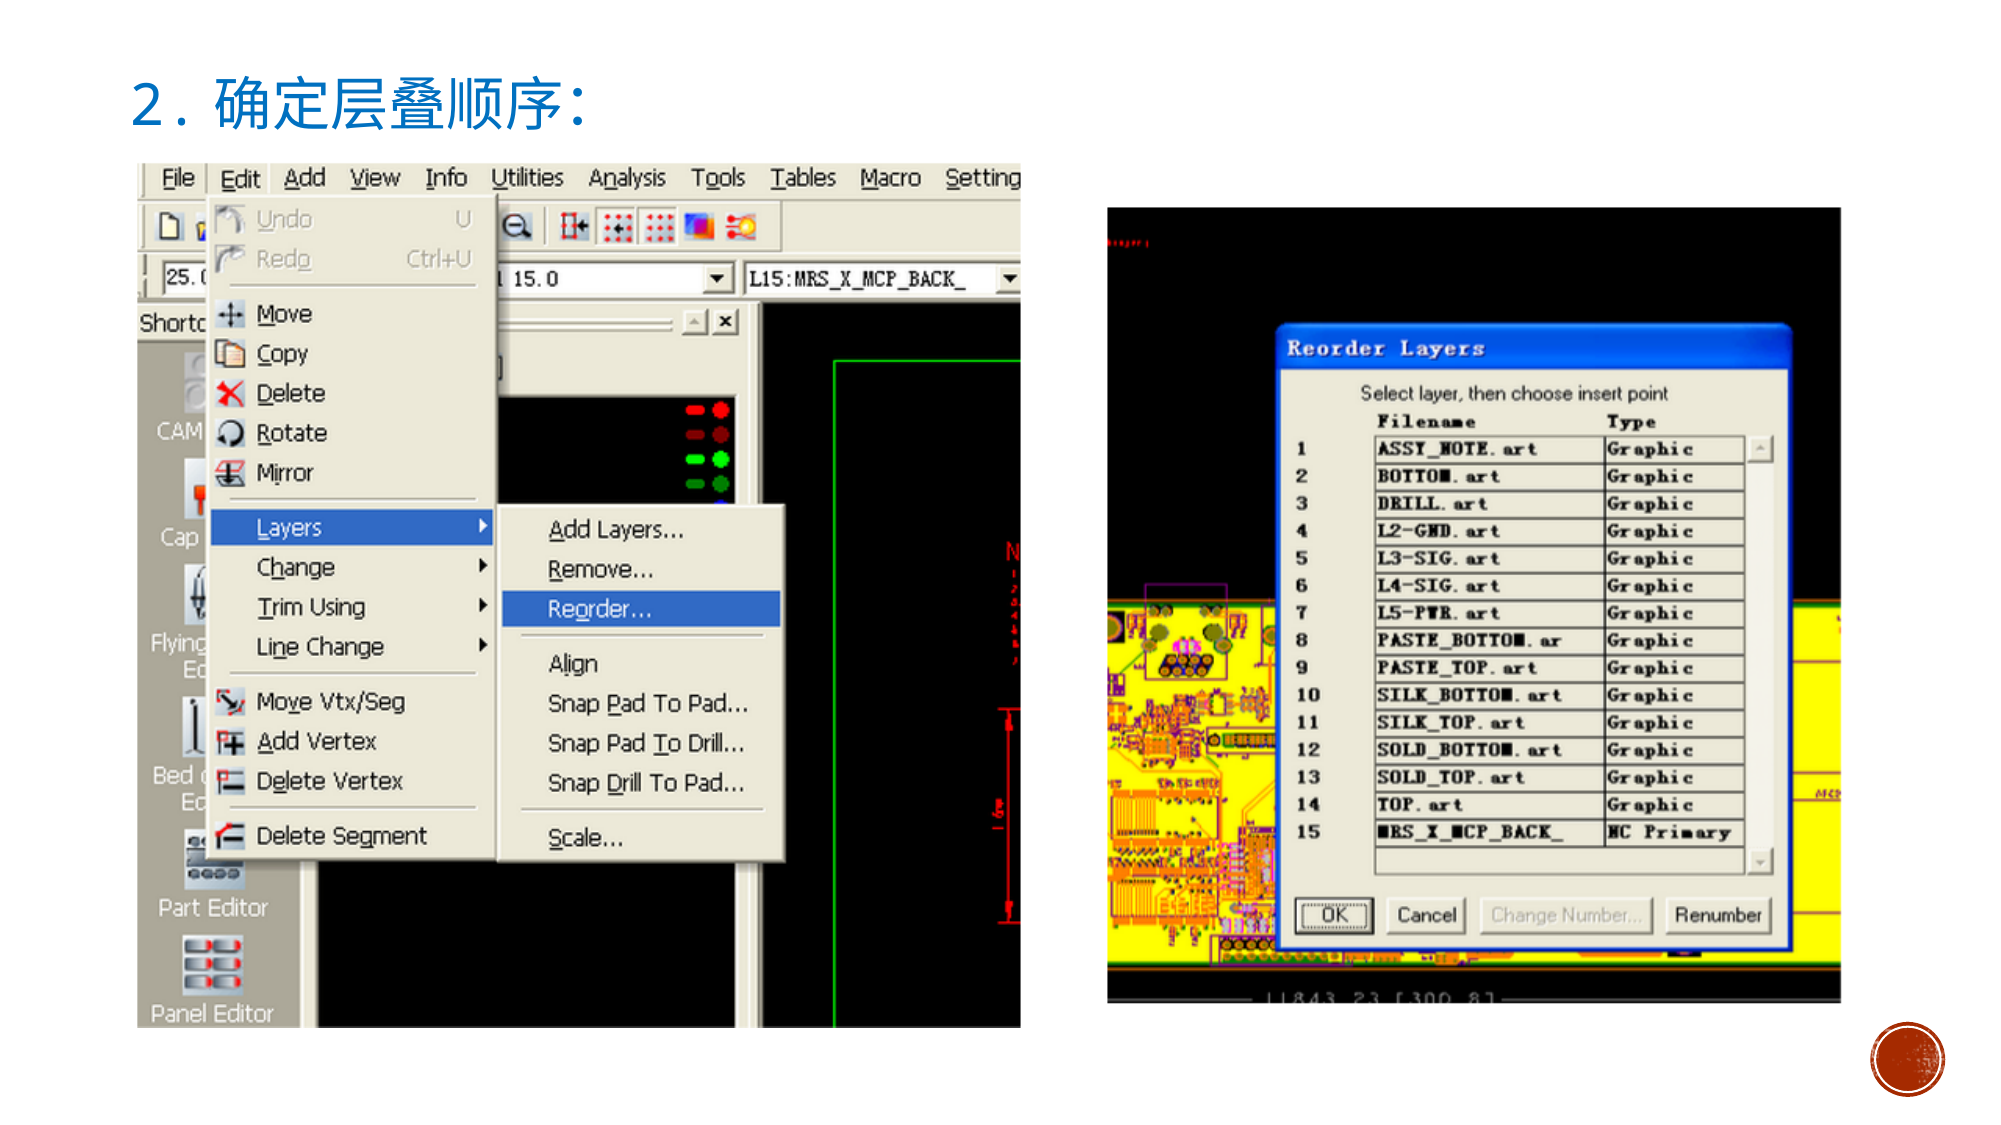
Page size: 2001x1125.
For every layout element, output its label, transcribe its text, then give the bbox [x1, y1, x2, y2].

picture [1103, 203, 1846, 1005]
list 2.确定层叠顺序： [80, 67, 1926, 1075]
picture [136, 151, 1024, 1028]
